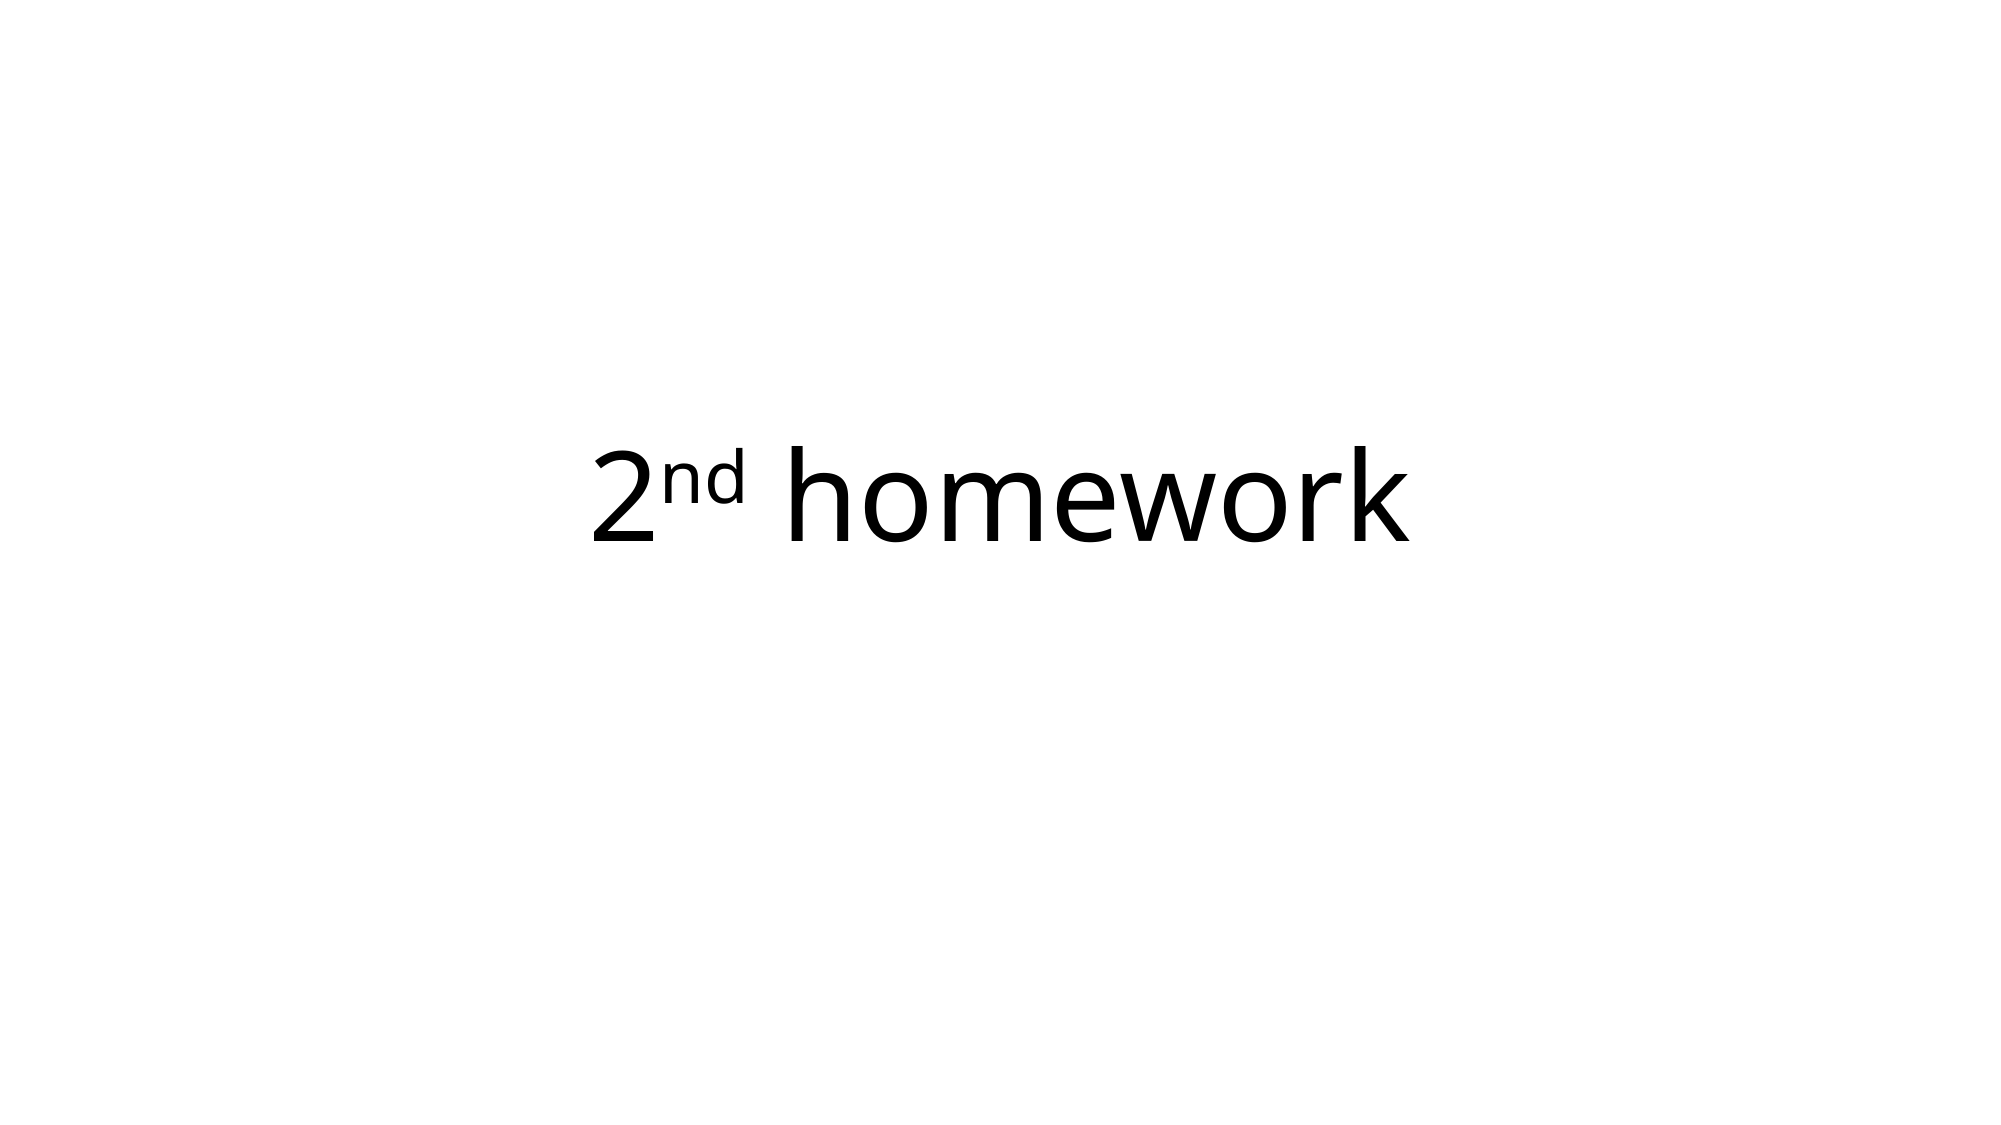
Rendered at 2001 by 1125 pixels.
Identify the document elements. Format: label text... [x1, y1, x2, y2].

title 2nd homework [249, 184, 1750, 576]
